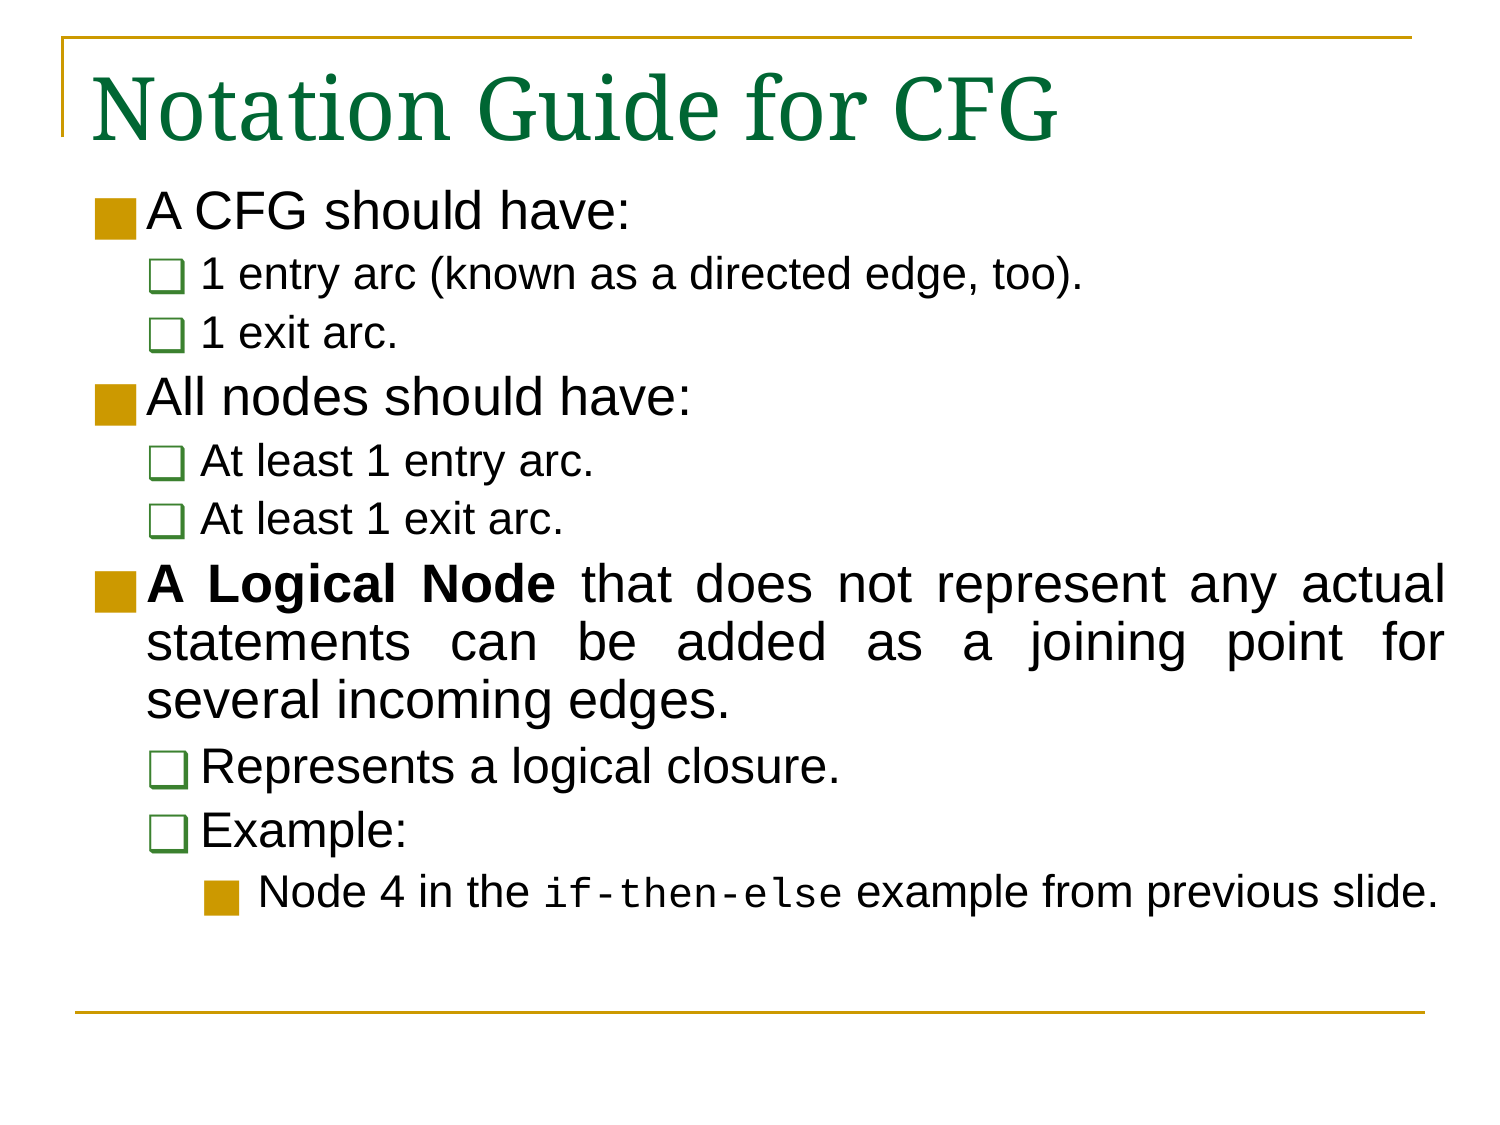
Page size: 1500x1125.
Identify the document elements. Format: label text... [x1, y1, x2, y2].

title Notation Guide for CFG [75, 45, 1425, 174]
list A CFG should have: 1 entry arc (known as a directed edge, too). 1 exit arc. All nodes should have: At least 1 entry arc. At least 1 exit arc. A Logical Node that does not represent any actual statements can be added as a joining point for several incoming edges. Represents a logical closure. Example: Node 4 in the if-then-else example from previous slide. [75, 174, 1463, 1025]
